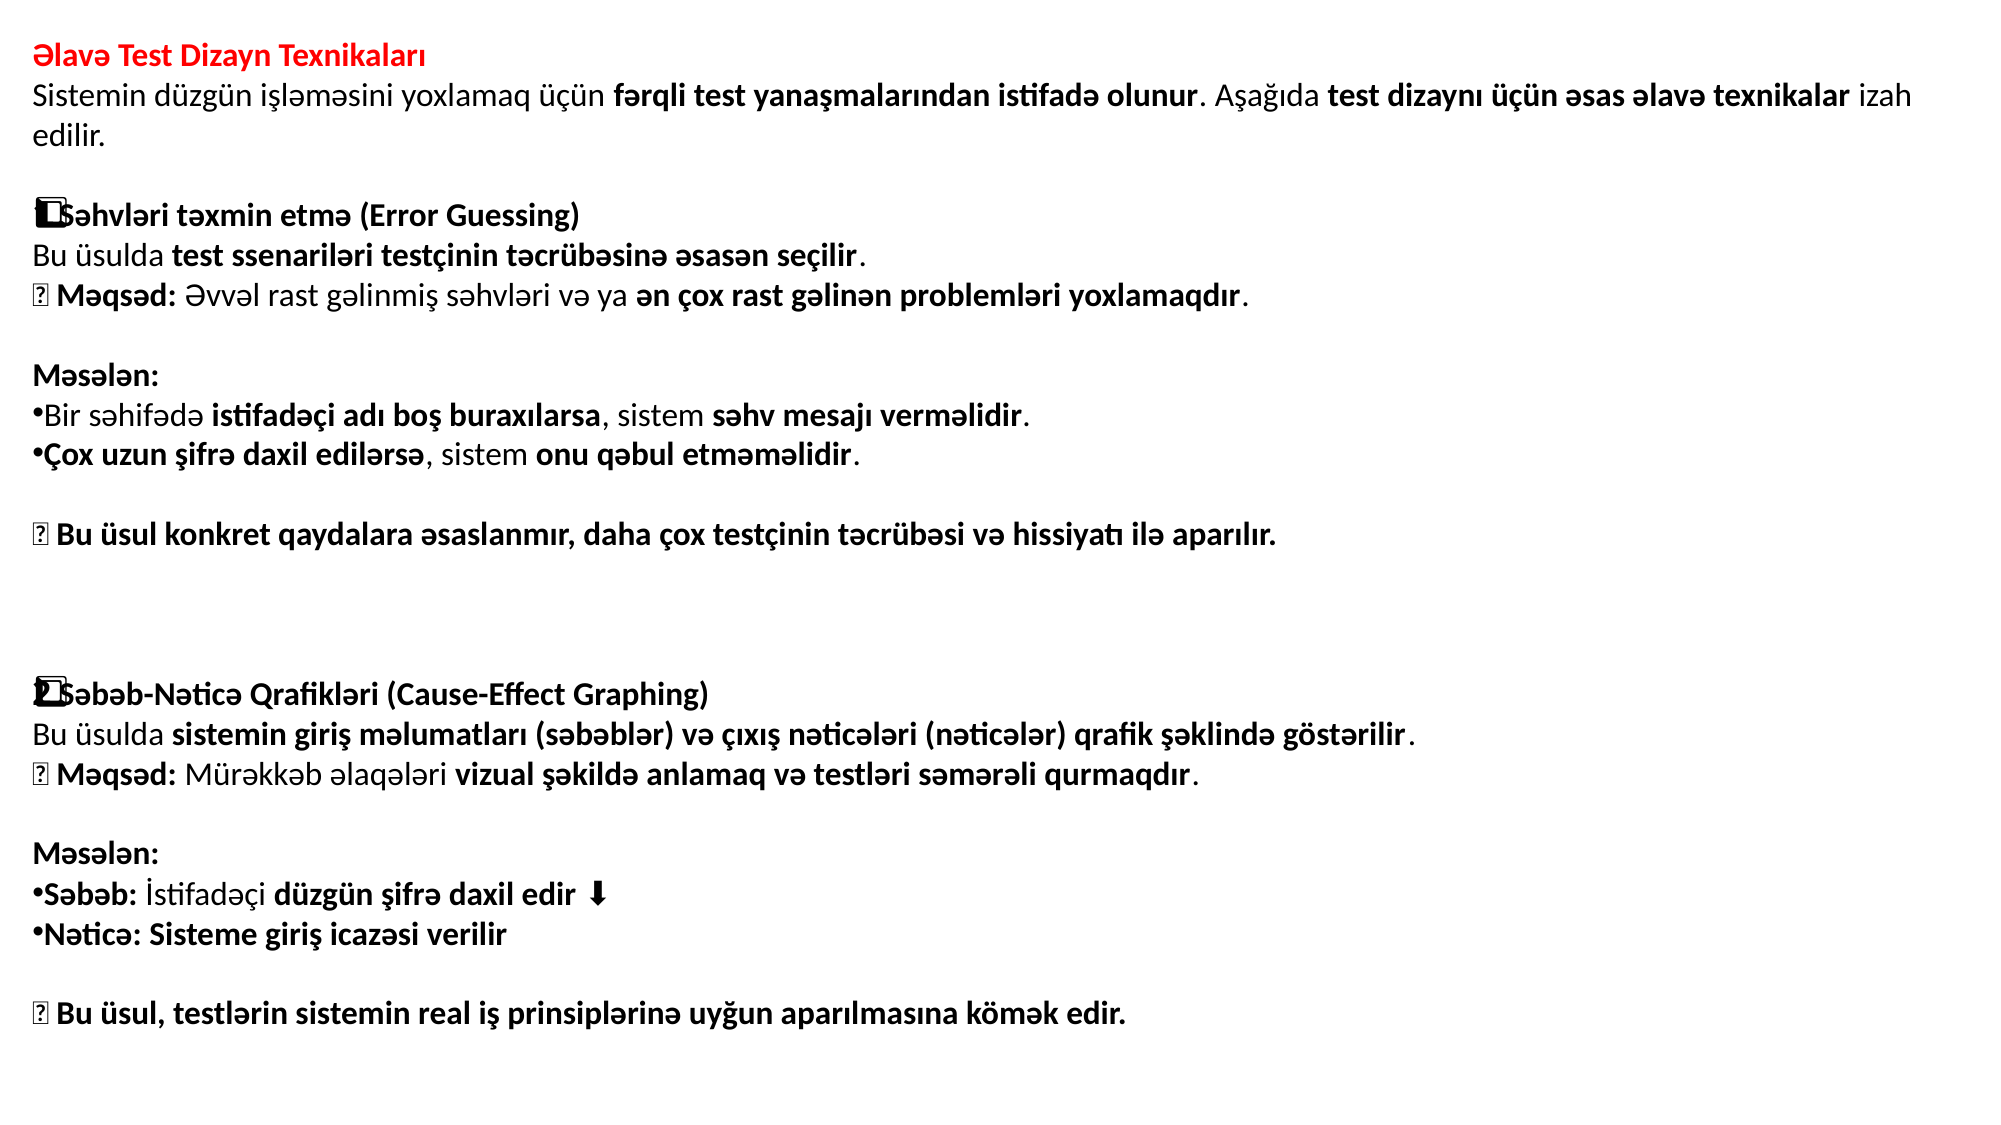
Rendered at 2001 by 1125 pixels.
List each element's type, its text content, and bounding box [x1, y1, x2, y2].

text_box Əlavə Test Dizayn Texnikaları Sistemin düzgün işləməsini yoxlamaq üçün fərqli test yanaşmalarından istifadə olunur. Aşağıda test dizaynı üçün əsas əlavə texnikalar izah edilir. 1️⃣ Səhvləri təxmin etmə (Error Guessing) Bu üsulda test ssenariləri testçinin təcrübəsinə əsasən seçilir. 💡 Məqsəd: Əvvəl rast gəlinmiş səhvləri və ya ən çox rast gəlinən problemləri yoxlamaqdır. Məsələn: Bir səhifədə istifadəçi adı boş buraxılarsa, sistem səhv mesajı verməlidir. Çox uzun şifrə daxil edilərsə, sistem onu qəbul etməməlidir. 🔹 Bu üsul konkret qaydalara əsaslanmır, daha çox testçinin təcrübəsi və hissiyatı ilə aparılır. 2️⃣ Səbəb-Nəticə Qrafikləri (Cause-Effect Graphing) Bu üsulda sistemin giriş məlumatları (səbəblər) və çıxış nəticələri (nəticələr) qrafik şəklində göstərilir. 💡 Məqsəd: Mürəkkəb əlaqələri vizual şəkildə anlamaq və testləri səmərəli qurmaqdır. Məsələn: Səbəb: İstifadəçi düzgün şifrə daxil edir ⬇ Nəticə: Sisteme giriş icazəsi verilir 🔹 Bu üsul, testlərin sistemin real iş prinsiplərinə uyğun aparılmasına kömək edir. [17, 25, 1984, 1079]
